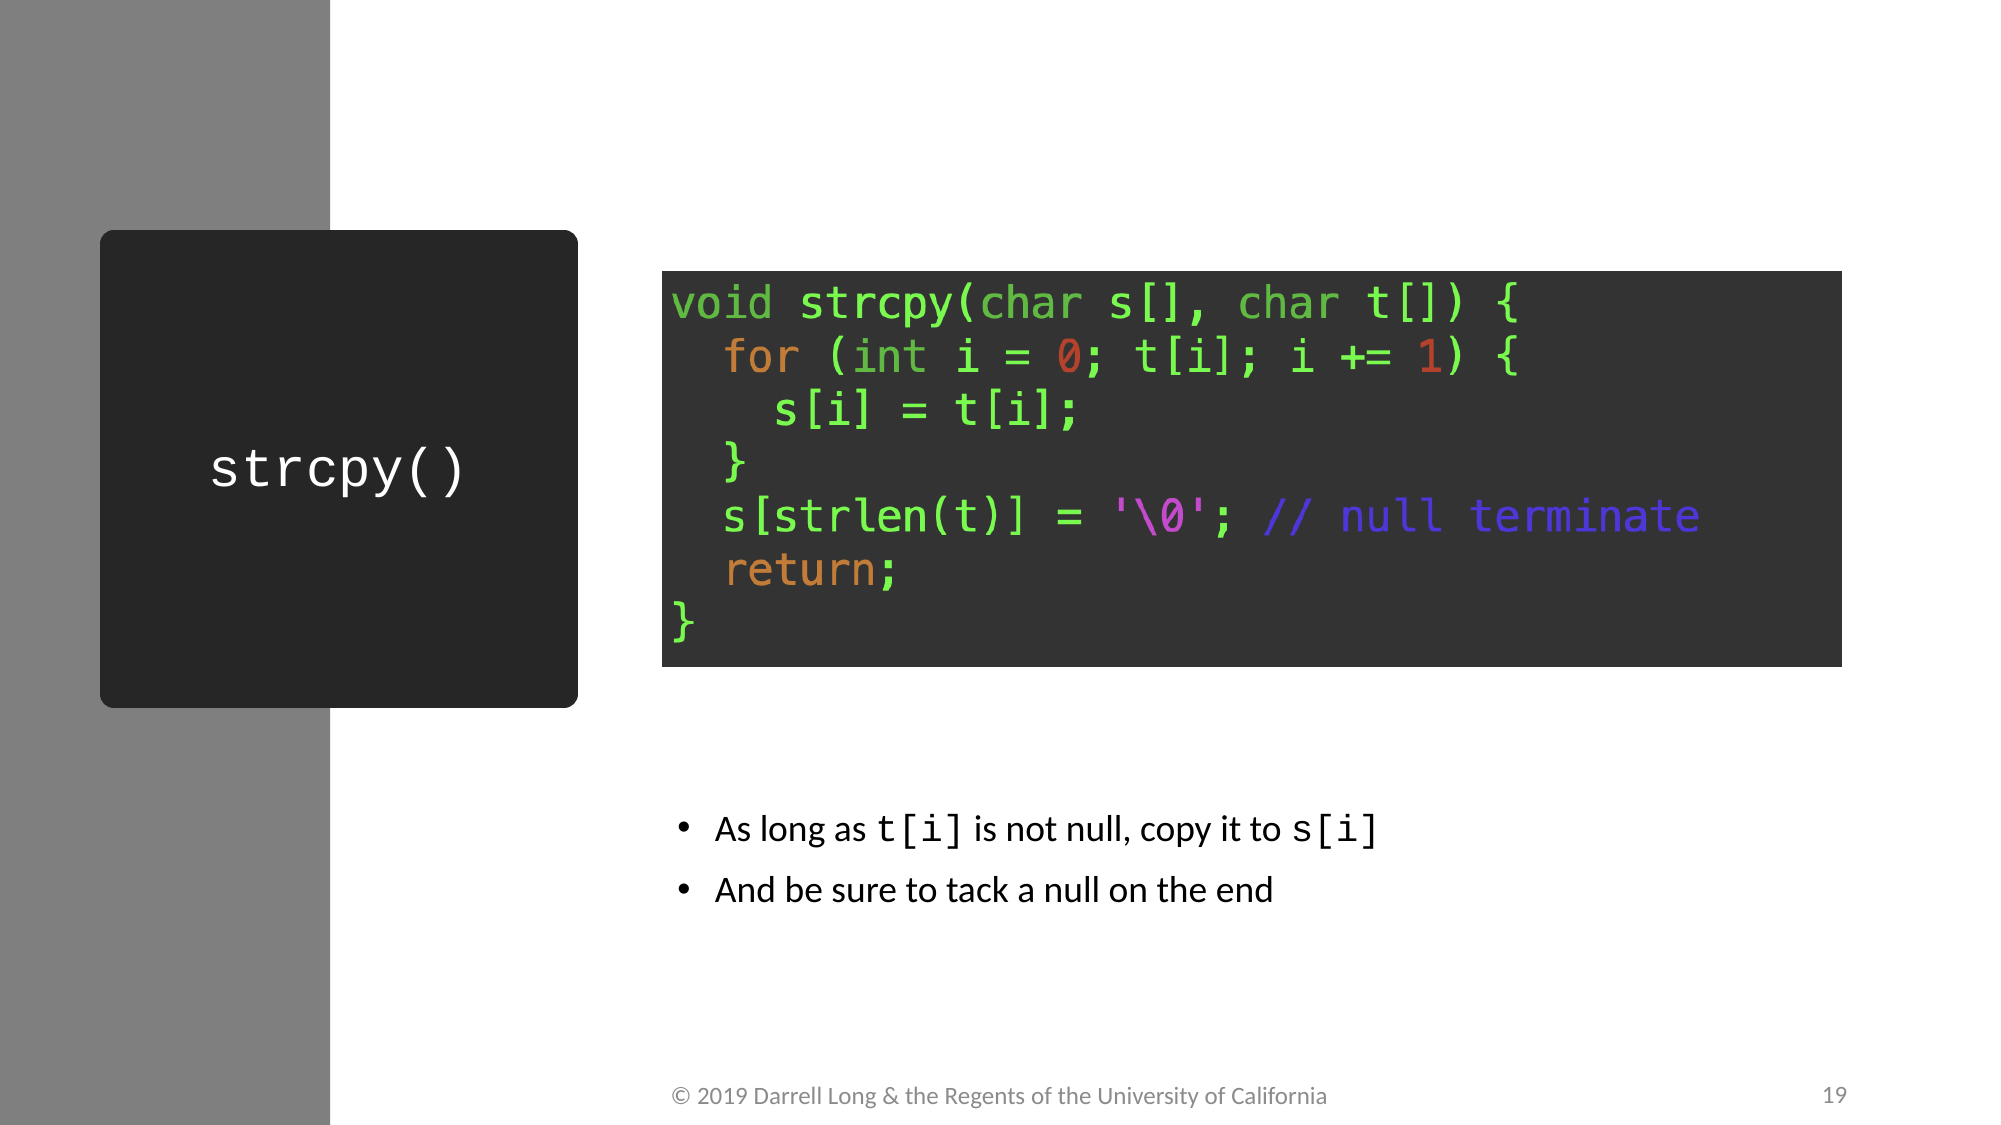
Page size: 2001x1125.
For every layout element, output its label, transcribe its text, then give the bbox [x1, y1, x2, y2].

footer © 2019 Darrell Long & the Regents of the University of California [655, 1065, 1345, 1125]
slide_number 19 [1412, 1063, 1863, 1124]
picture [662, 271, 1842, 667]
list As long as t[i] is not null, copy it to s[i] And be sure to tack a null on the end [662, 801, 1842, 1014]
text_box [0, 0, 331, 1125]
title strcpy() [113, 243, 564, 694]
